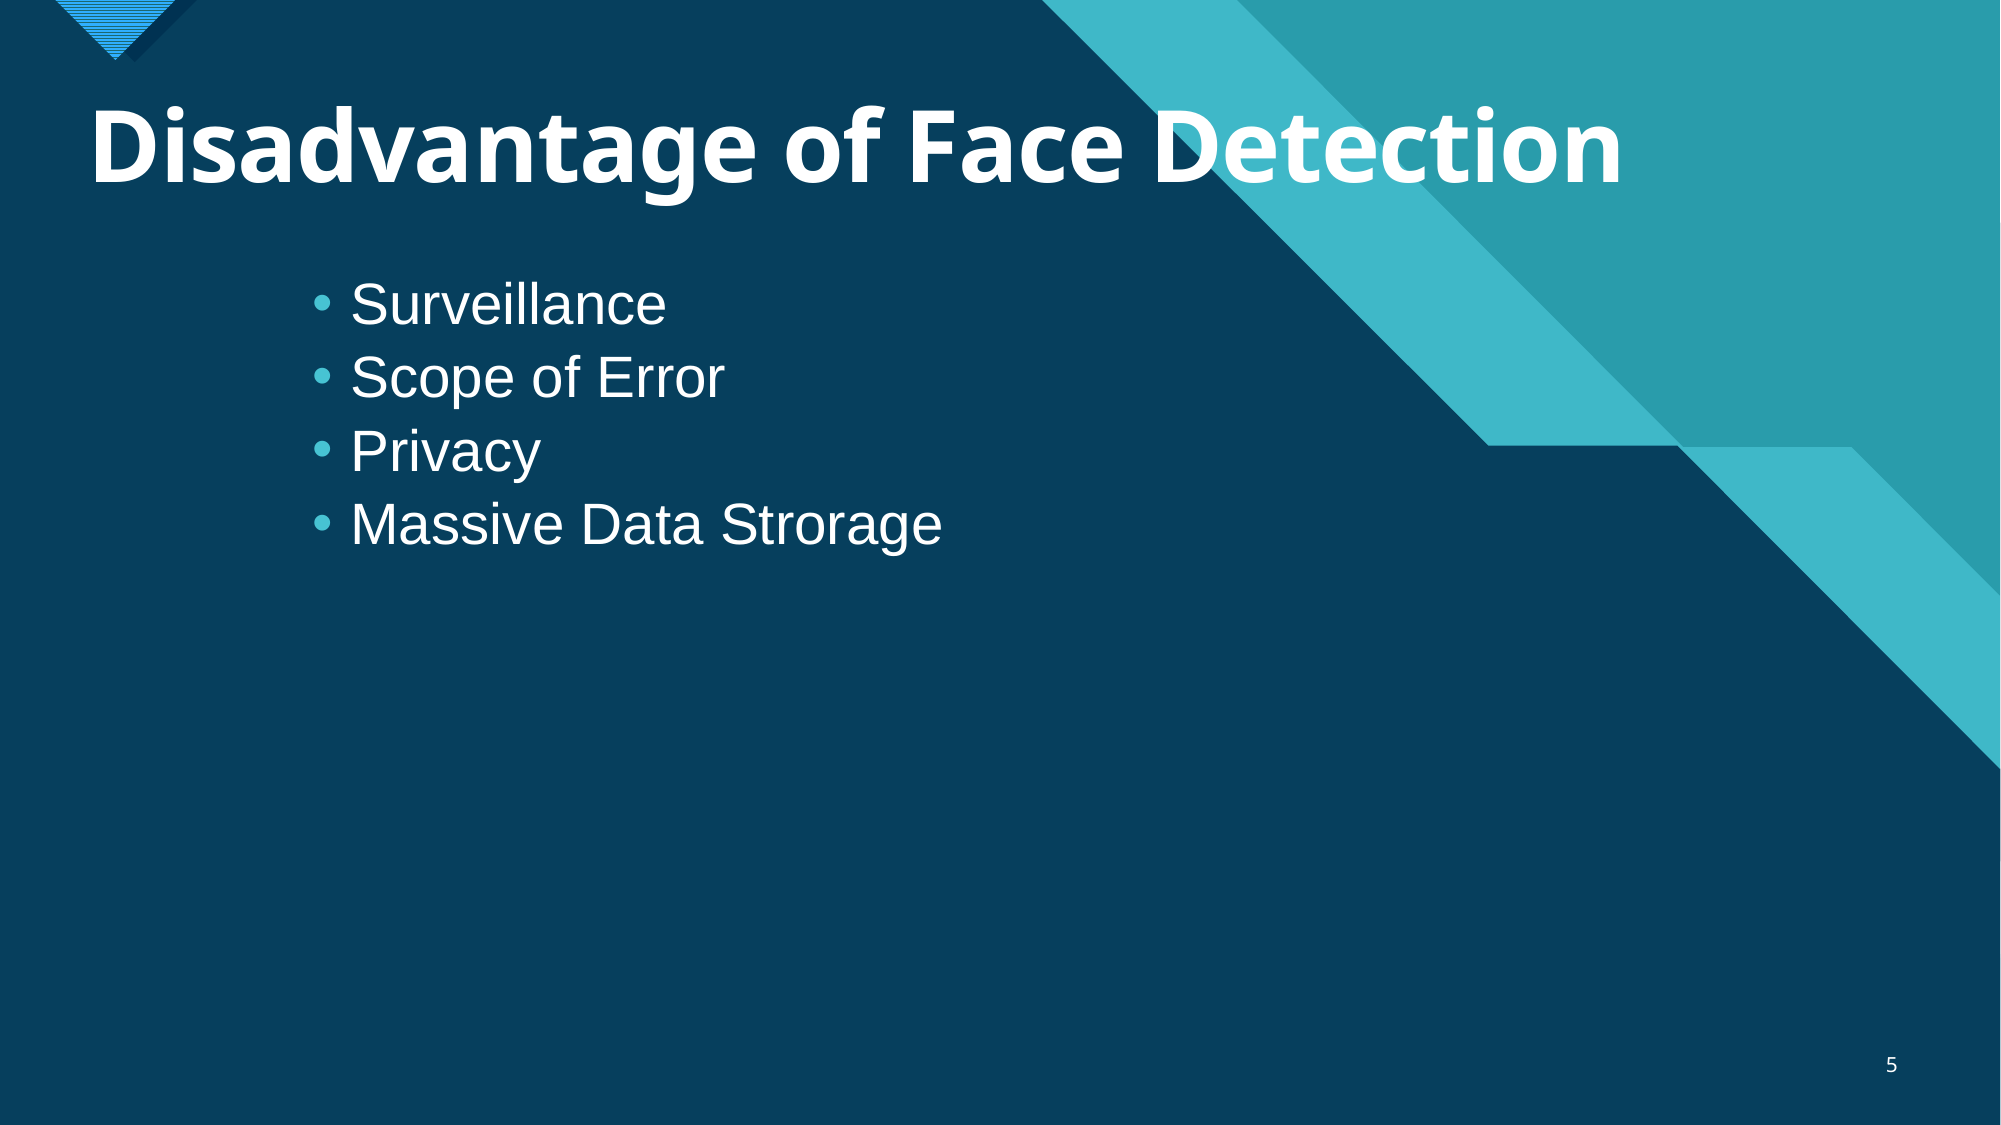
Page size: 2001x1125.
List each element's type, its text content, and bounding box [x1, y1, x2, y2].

list Surveillance Scope of Error Privacy Massive Data Strorage [72, 266, 1175, 939]
title Disadvantage of Face Detection [72, 89, 1913, 214]
slide_number 5 [1845, 1035, 1913, 1096]
